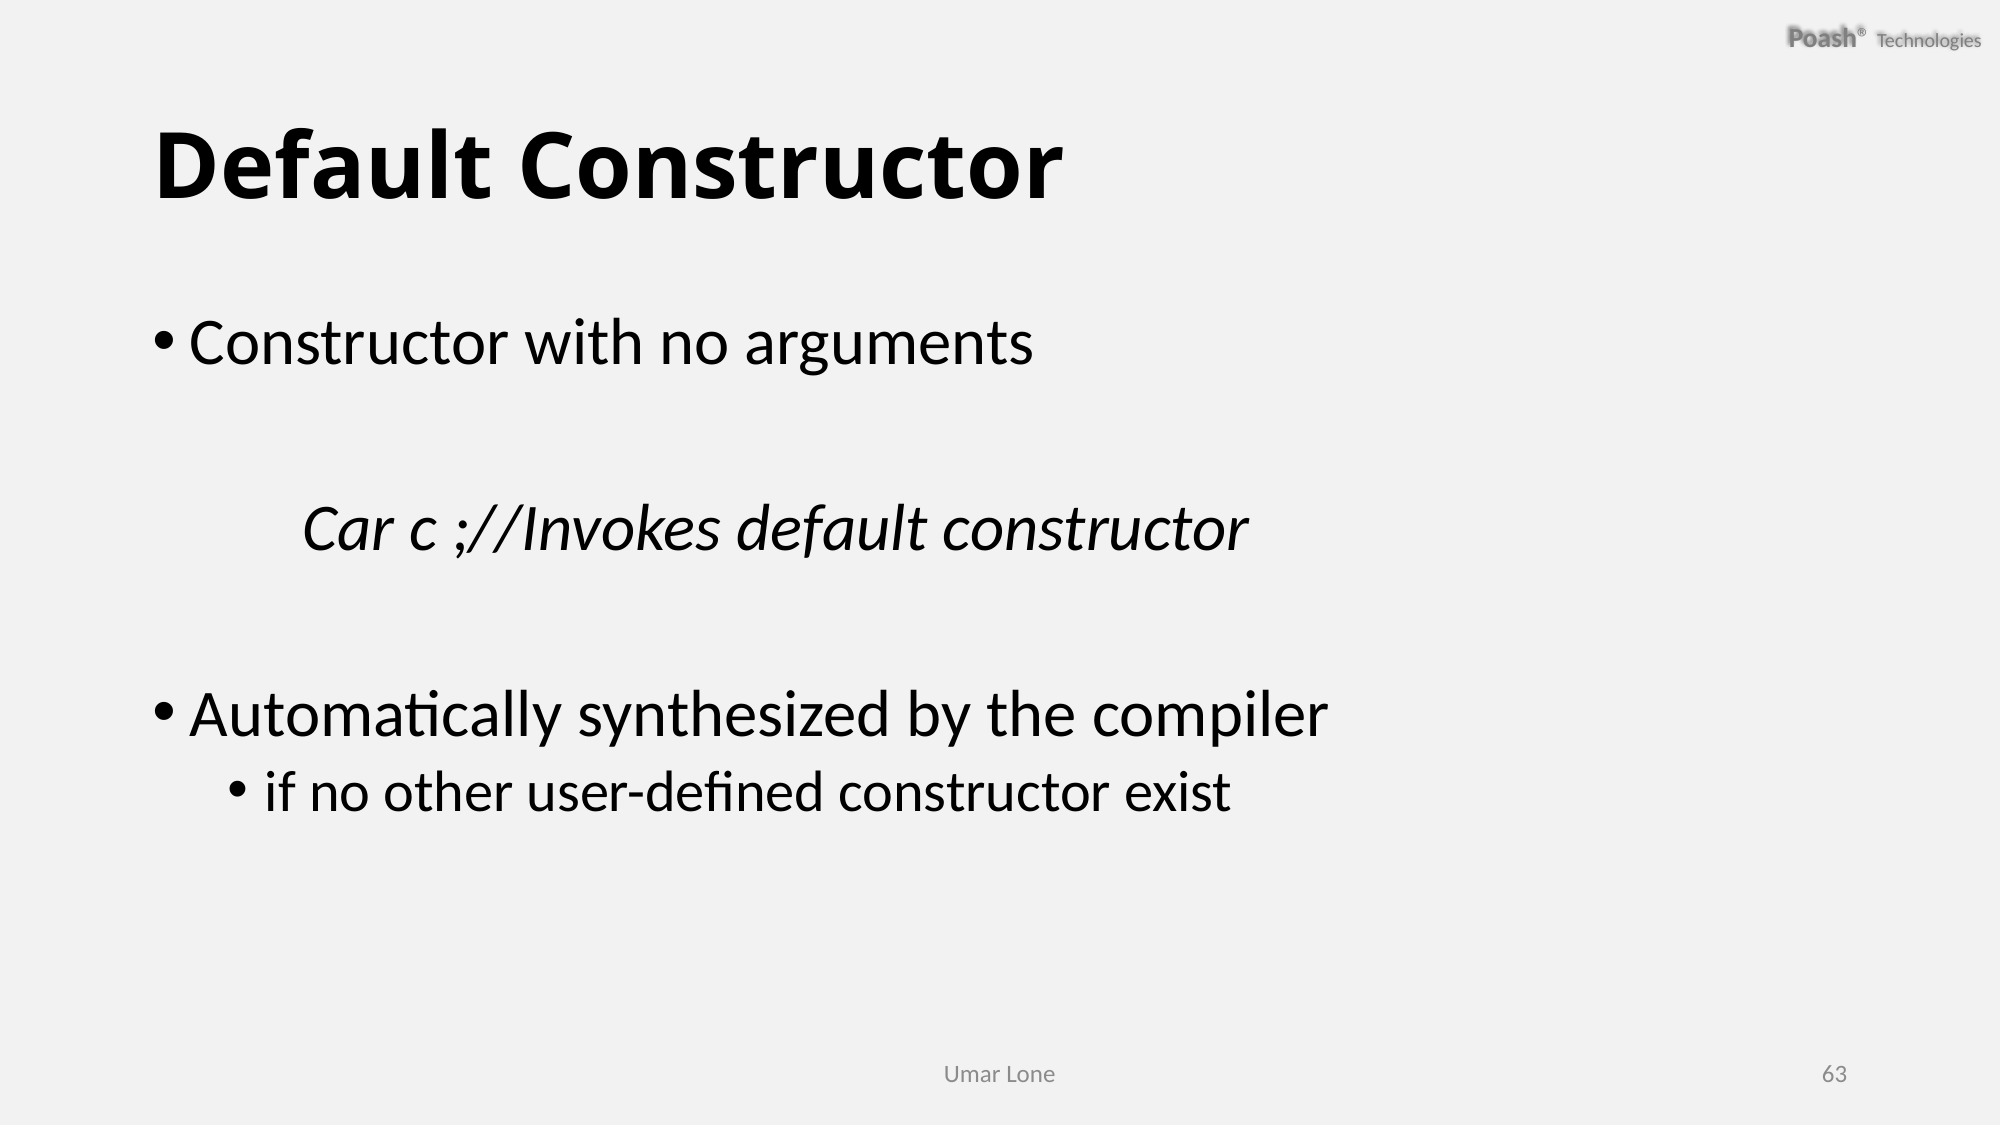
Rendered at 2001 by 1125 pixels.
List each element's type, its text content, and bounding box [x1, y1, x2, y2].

title Default Constructor [137, 59, 1863, 278]
footer Umar Lone [662, 1042, 1338, 1103]
slide_number 63 [1412, 1042, 1863, 1103]
list Constructor with no arguments Car c ;//Invokes default constructor Automatically synthesized by the compiler if no other user-defined constructor exist [137, 299, 1863, 1014]
